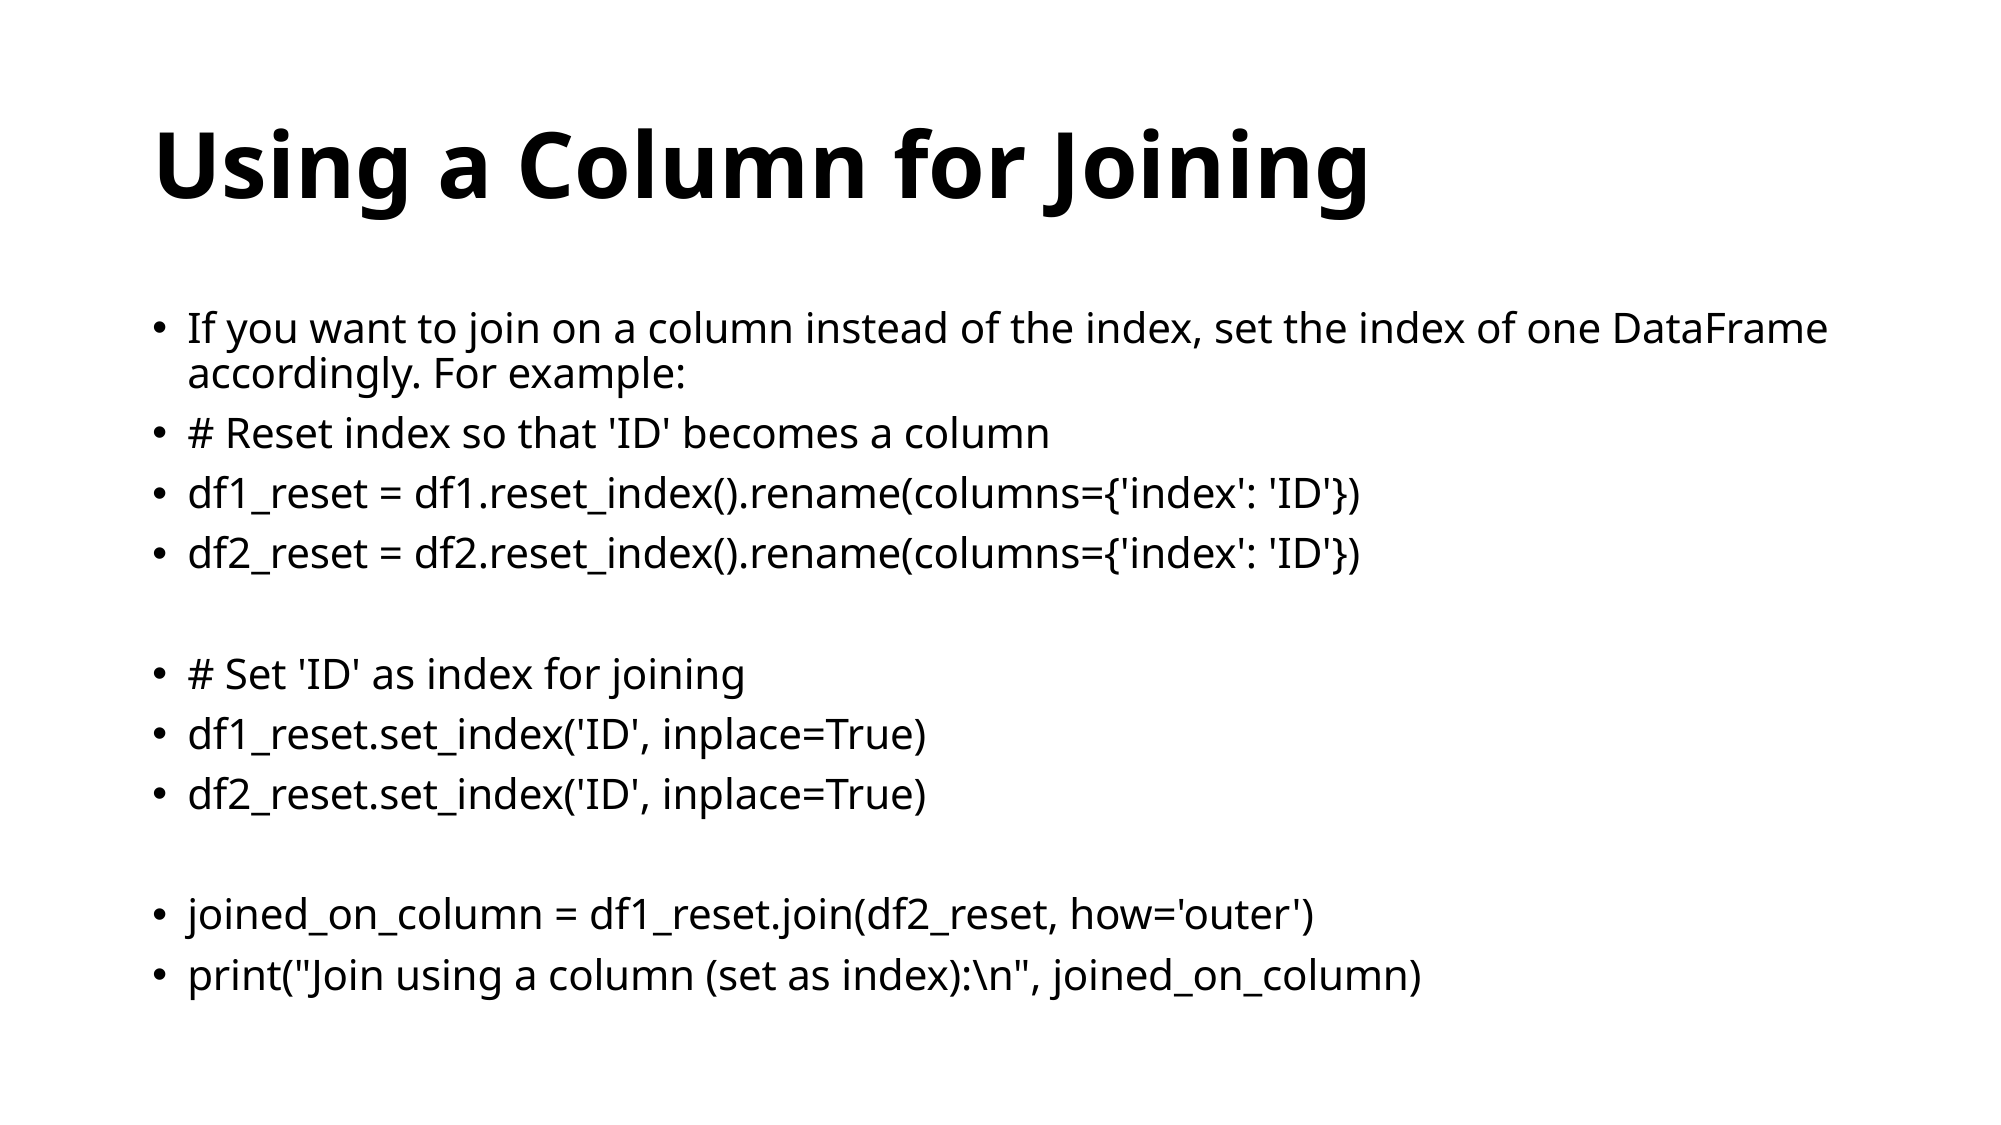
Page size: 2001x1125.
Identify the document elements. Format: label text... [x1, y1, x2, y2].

list If you want to join on a column instead of the index, set the index of one DataFrame accordingly. For example: # Reset index so that 'ID' becomes a column df1_reset = df1.reset_index().rename(columns={'index': 'ID'}) df2_reset = df2.reset_index().rename(columns={'index': 'ID'}) # Set 'ID' as index for joining df1_reset.set_index('ID', inplace=True) df2_reset.set_index('ID', inplace=True) joined_on_column = df1_reset.join(df2_reset, how='outer') print("Join using a column (set as index):\n", joined_on_column) [137, 299, 1863, 1014]
title Using a Column for Joining [137, 59, 1863, 278]
